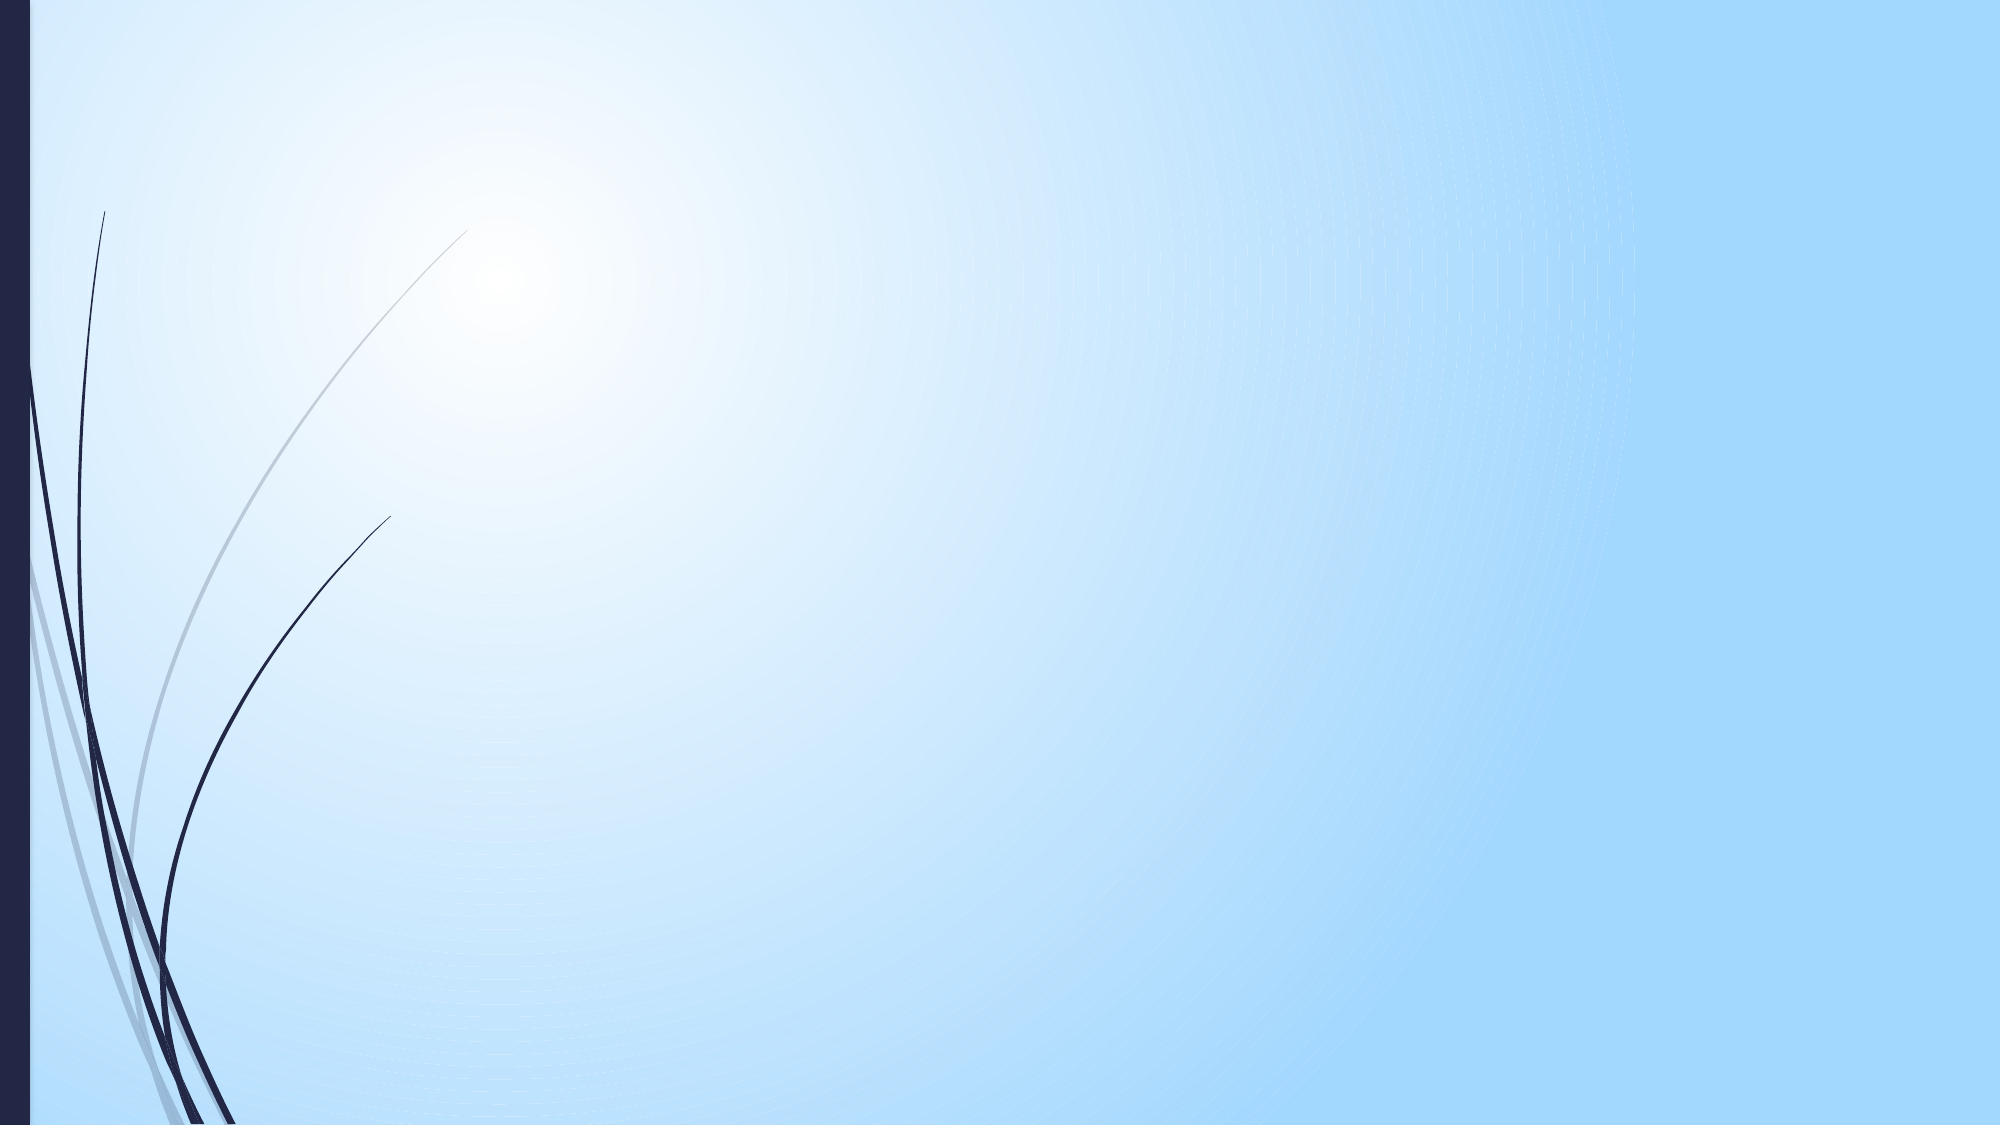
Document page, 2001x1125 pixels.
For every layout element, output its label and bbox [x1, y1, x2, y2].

text_box [332, 206, 1667, 1096]
